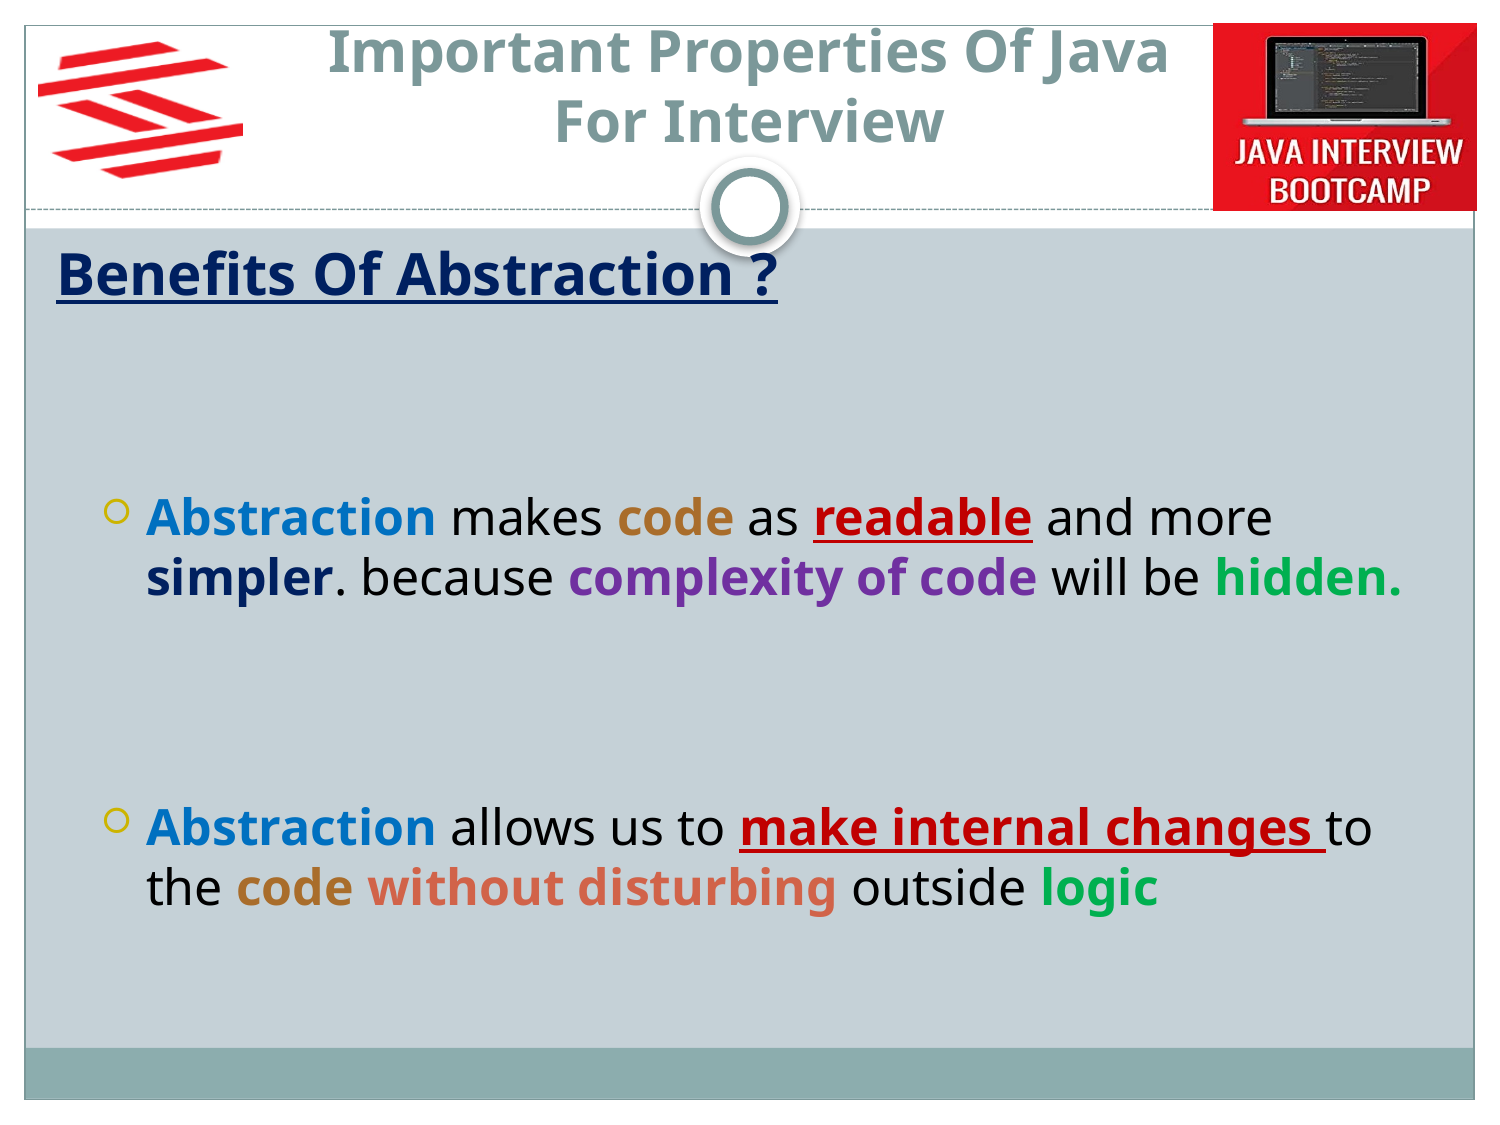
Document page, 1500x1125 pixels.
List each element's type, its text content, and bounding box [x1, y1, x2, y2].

picture [1213, 23, 1477, 212]
title Important Properties Of Java For Interview [237, 37, 1206, 162]
picture [37, 40, 243, 185]
list Benefits Of Abstraction ? Abstraction makes code as readable and more simpler. because complexity of code will be hidden. Abstraction allows us to make internal changes to the code without disturbing outside logic [41, 243, 1471, 1125]
